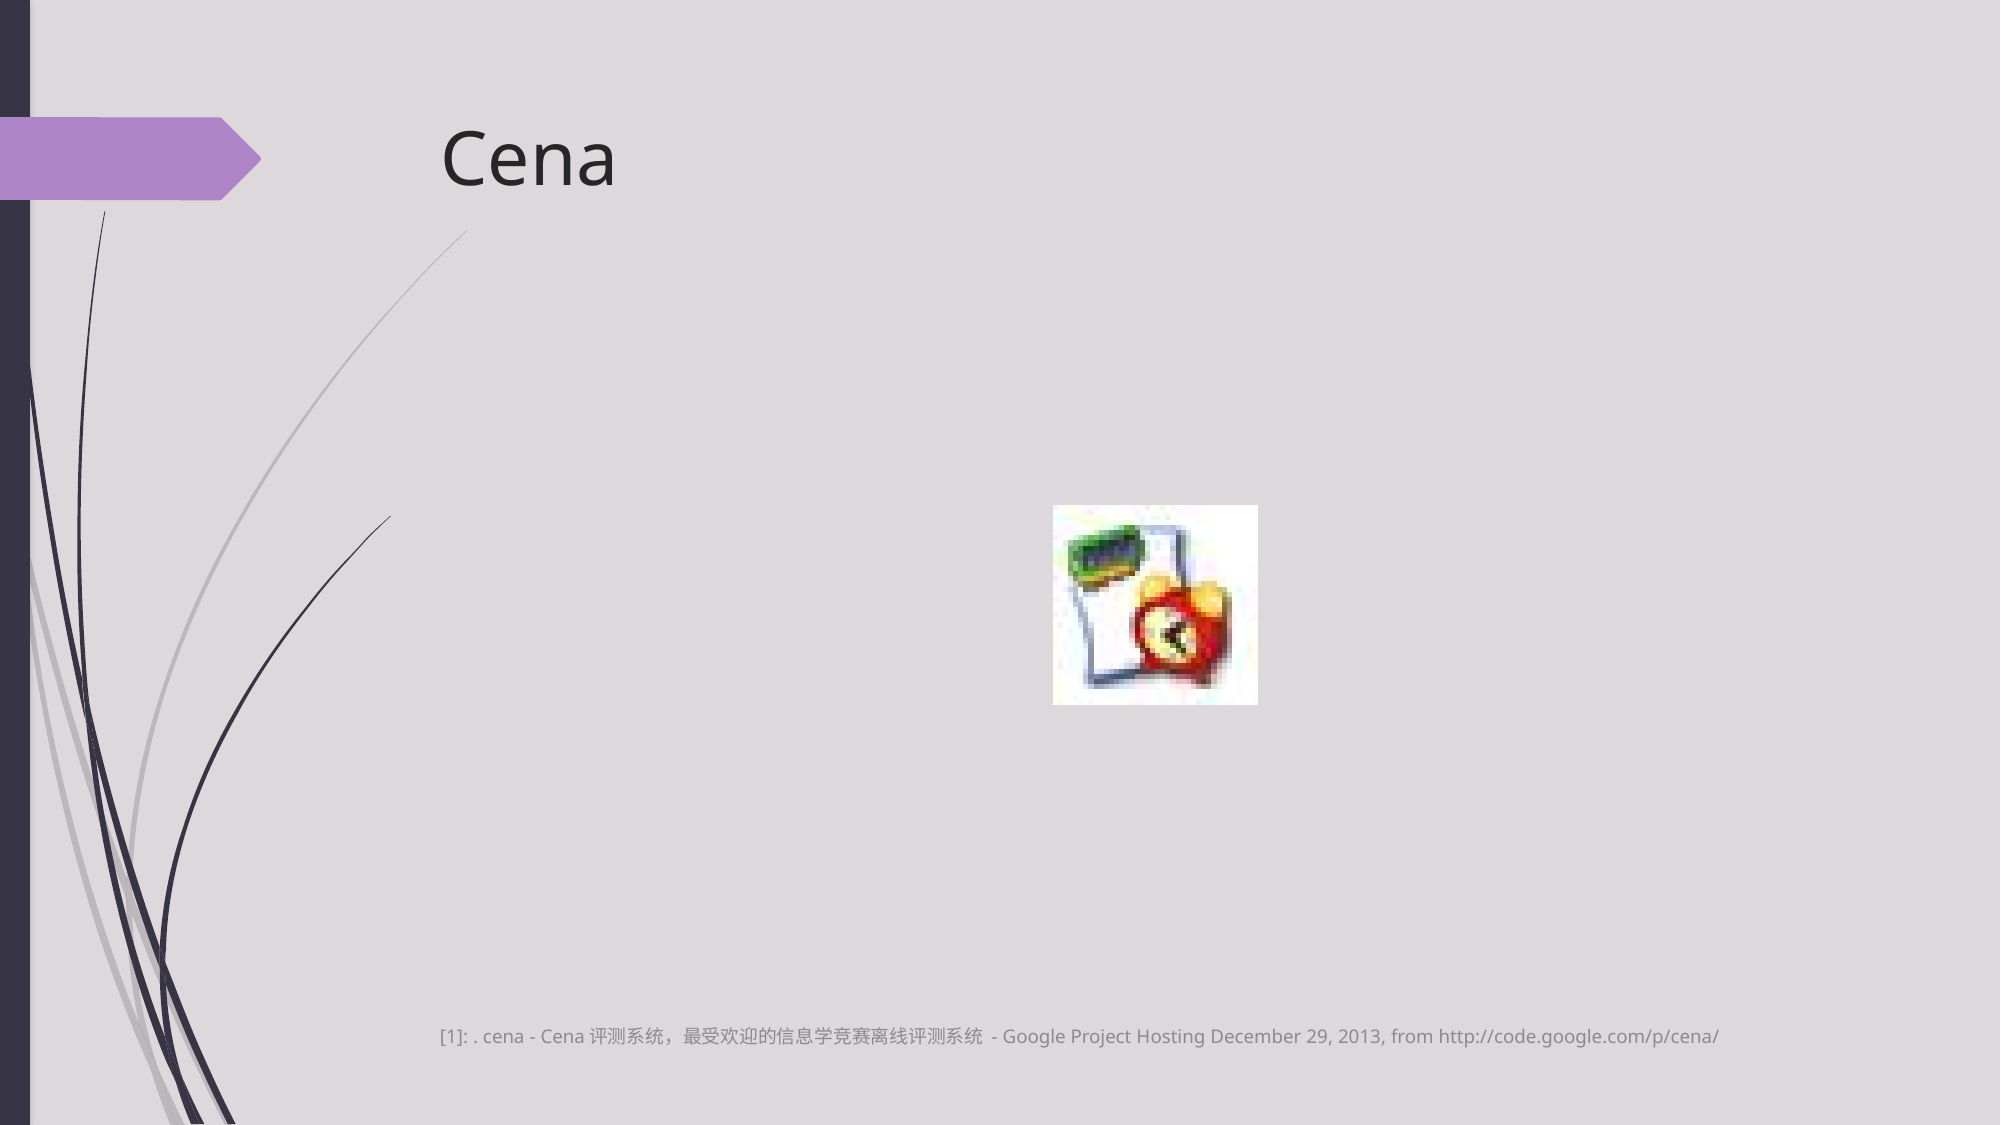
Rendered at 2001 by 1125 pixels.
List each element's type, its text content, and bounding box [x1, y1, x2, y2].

picture [1053, 504, 1259, 705]
title Cena [425, 102, 1888, 313]
text_box [1]: . cena - Cena评测系统，最受欢迎的信息学竞赛离线评测系统 - Google Project Hosting December 29, 2013, from http://code.google.com/p/cena/ [424, 1006, 1888, 1067]
